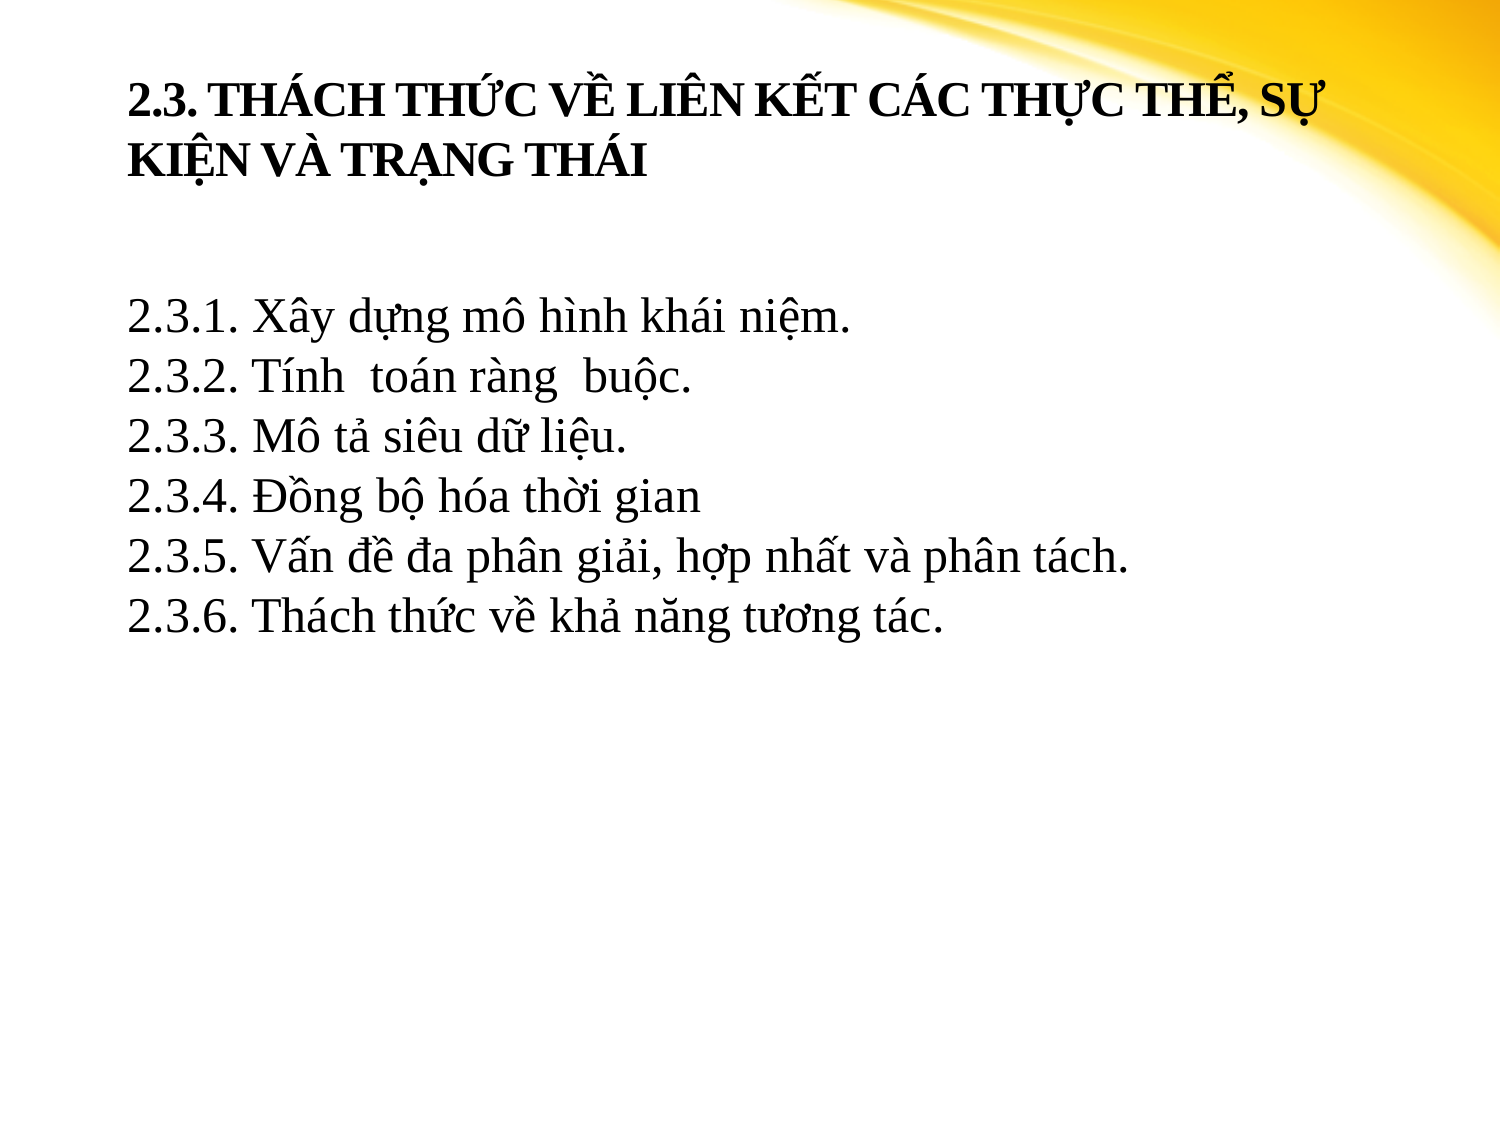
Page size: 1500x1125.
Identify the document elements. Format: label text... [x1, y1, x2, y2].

title 2.3. THÁCH THỨC VỀ LIÊN KẾT CÁC Thực thể, SỰ KIỆN VÀ TRẠNG THÁI [112, 86, 1450, 275]
list 2.3.1. Xây dựng mô hình khái niệm. 2.3.2. Tính toán ràng buộc. 2.3.3. Mô tả siêu dữ liệu. 2.3.4. Đồng bộ hóa thời gian 2.3.5. Vấn đề đa phân giải, hợp nhất và phân tách. 2.3.6. Thách thức về khả năng tương tác. [112, 275, 1450, 955]
picture [770, 0, 1500, 348]
